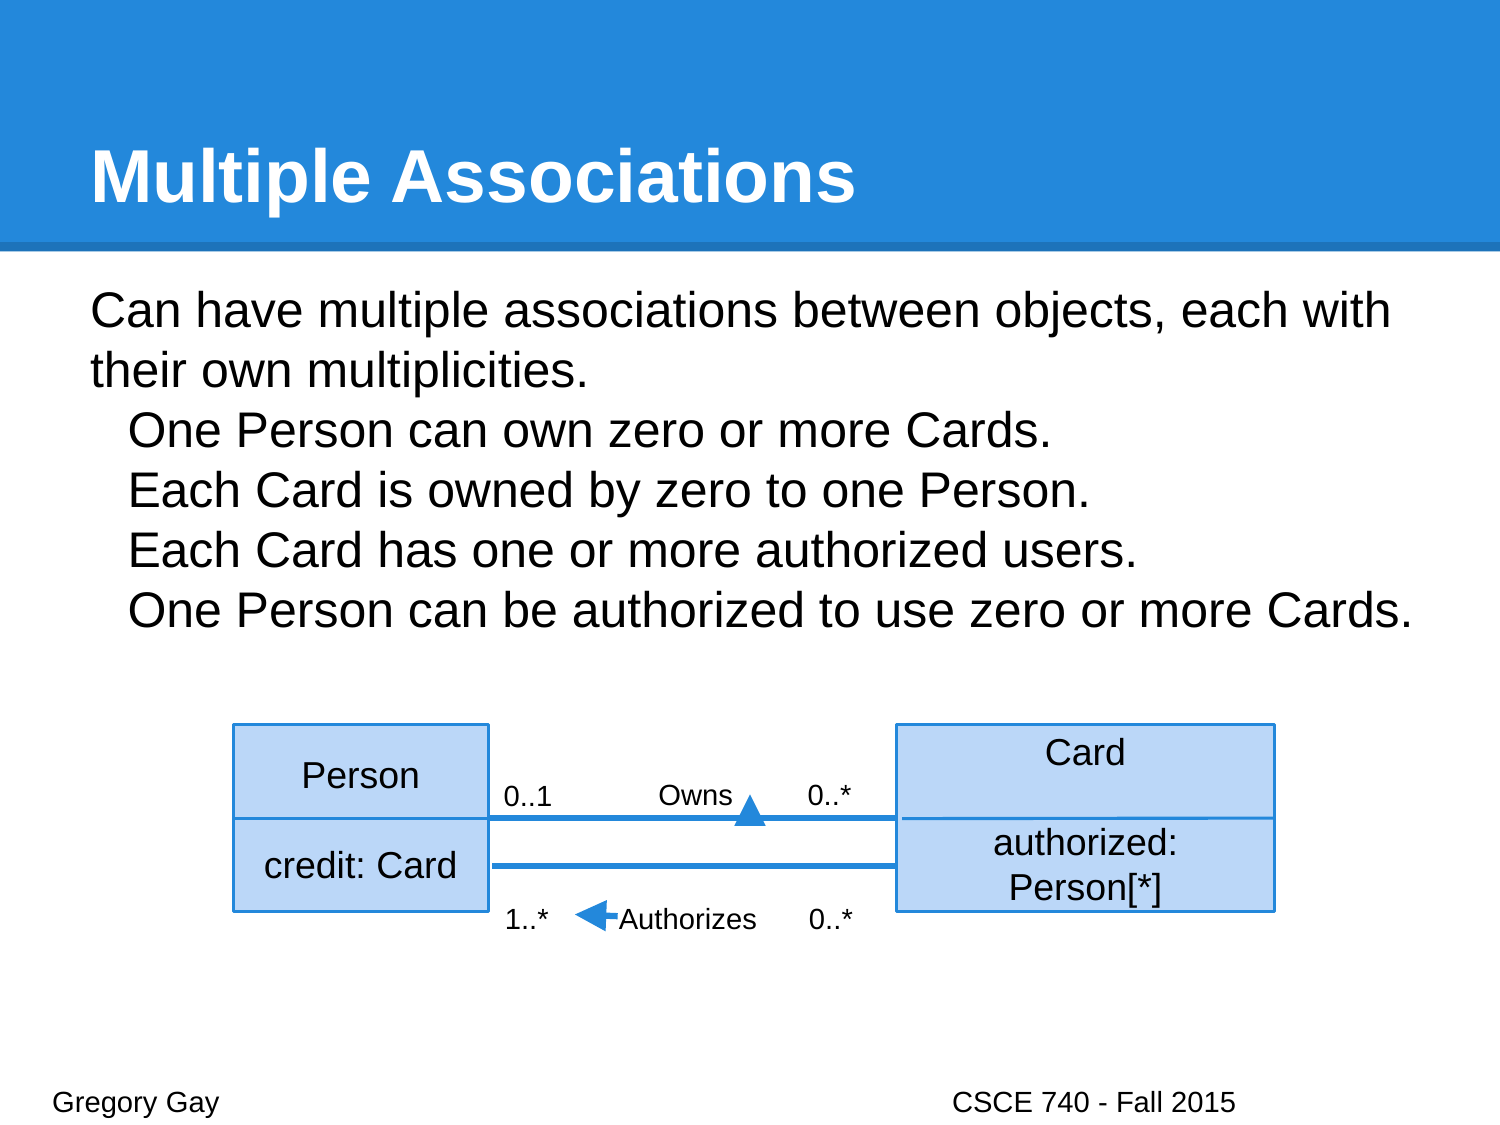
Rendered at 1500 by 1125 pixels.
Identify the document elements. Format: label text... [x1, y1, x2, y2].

list Can have multiple associations between objects, each with their own multiplicities. One Person can own zero or more Cards. Each Card is owned by zero to one Person. Each Card has one or more authorized users. One Person can be authorized to use zero or more Cards. [75, 262, 1486, 409]
text_box 0..* [792, 761, 897, 806]
text_box Owns [643, 761, 792, 806]
text_box Gregory Gay CSCE 740 - Fall 2015 26 [37, 1068, 1463, 1114]
text_box Person credit: Card [233, 724, 489, 817]
text_box 0..1 [488, 761, 574, 806]
text_box Card authorized: Person[*] [896, 824, 1275, 912]
text_box Person credit: Card [233, 825, 489, 912]
text_box Card authorized: Person[*] [896, 724, 1275, 819]
text_box 1..* [489, 885, 575, 930]
text_box Authorizes [603, 885, 793, 930]
text_box 0..* [793, 885, 898, 930]
title Multiple Associations [75, 45, 1425, 233]
